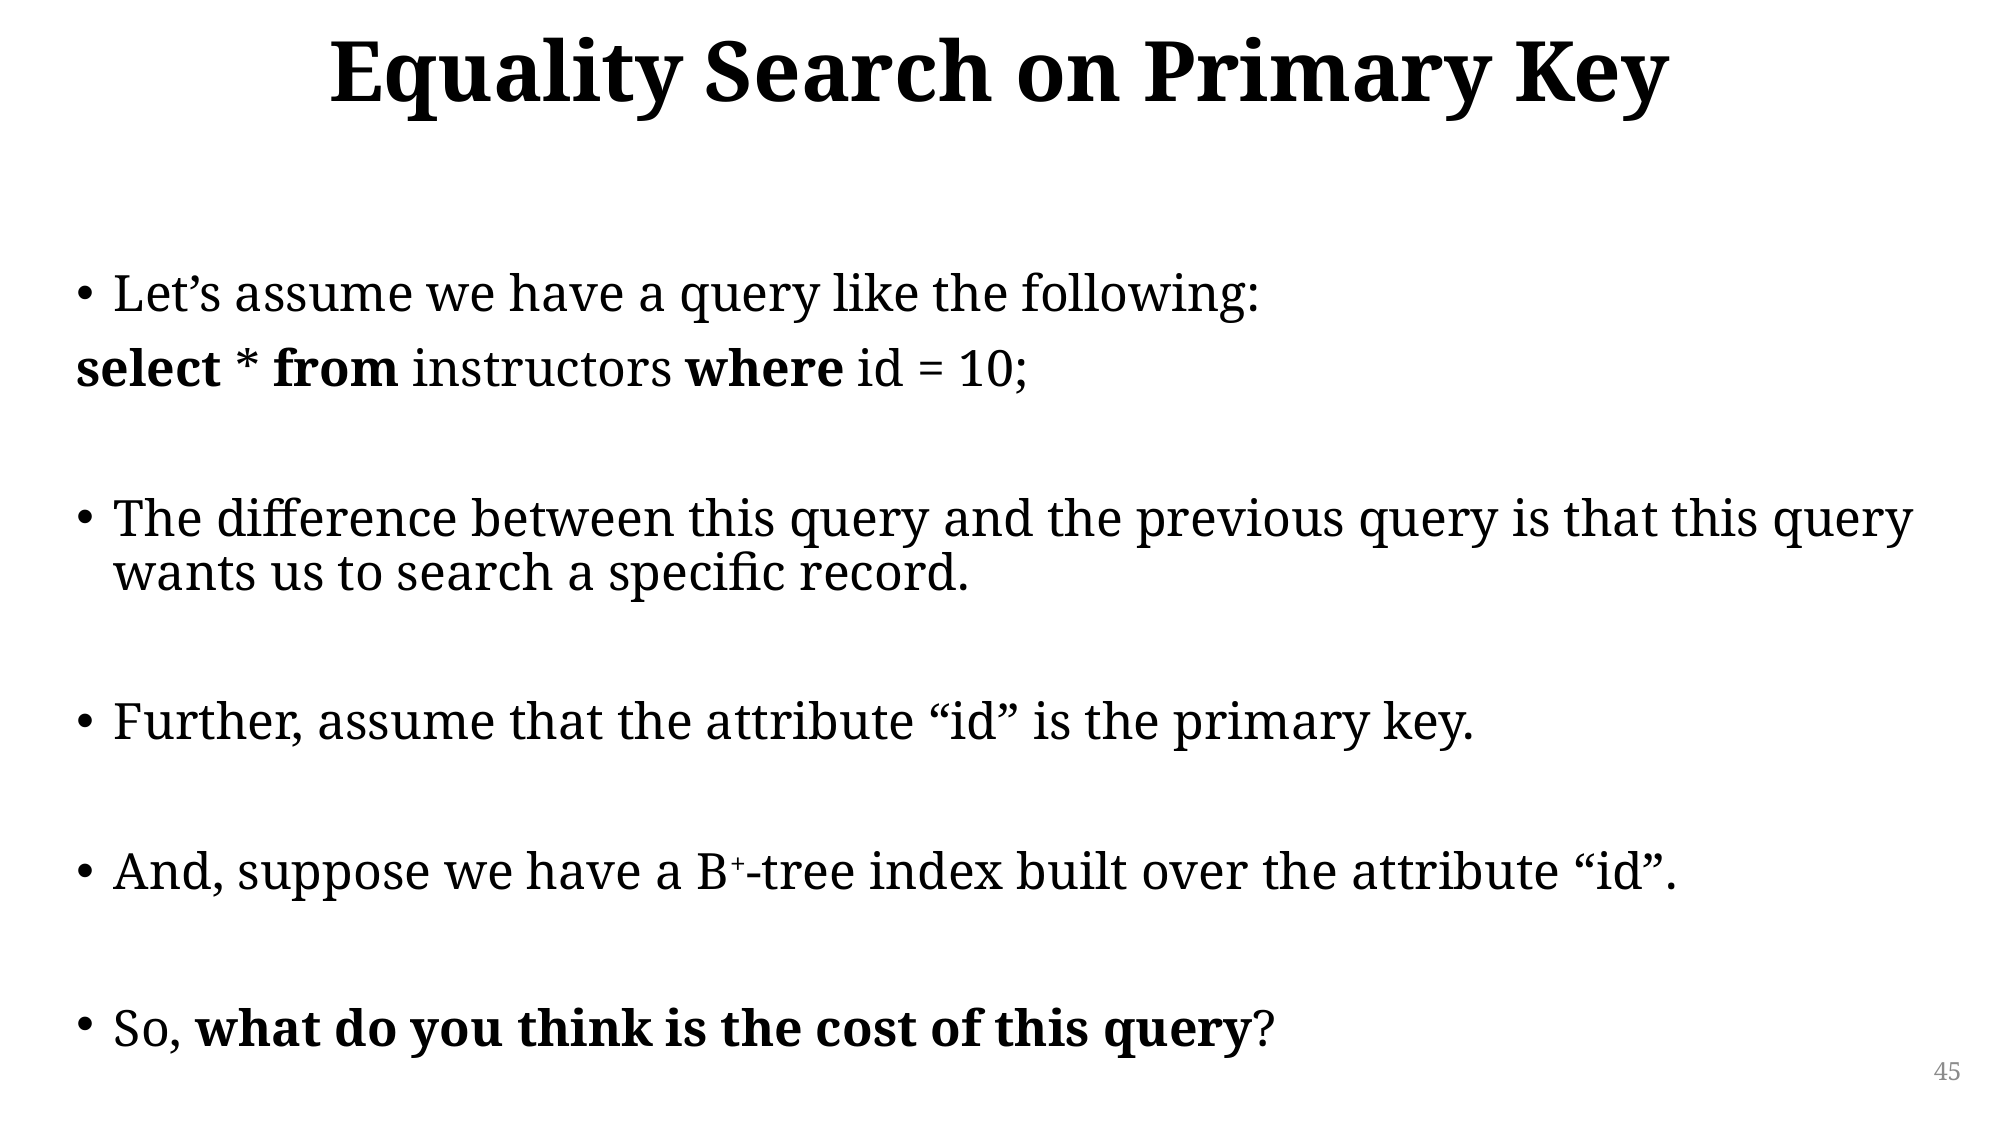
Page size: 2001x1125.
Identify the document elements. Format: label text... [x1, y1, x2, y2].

list Let’s assume we have a query like the following: select * from instructors where id = 10; The difference between this query and the previous query is that this query wants us to search a specific record. Further, assume that the attribute “id” is the primary key. And, suppose we have a B+-tree index built over the attribute “id”. So, what do you think is the cost of this query? [61, 260, 2000, 1103]
title Equality Search on Primary Key [137, 0, 1863, 149]
slide_number 45 [1526, 1042, 1977, 1103]
